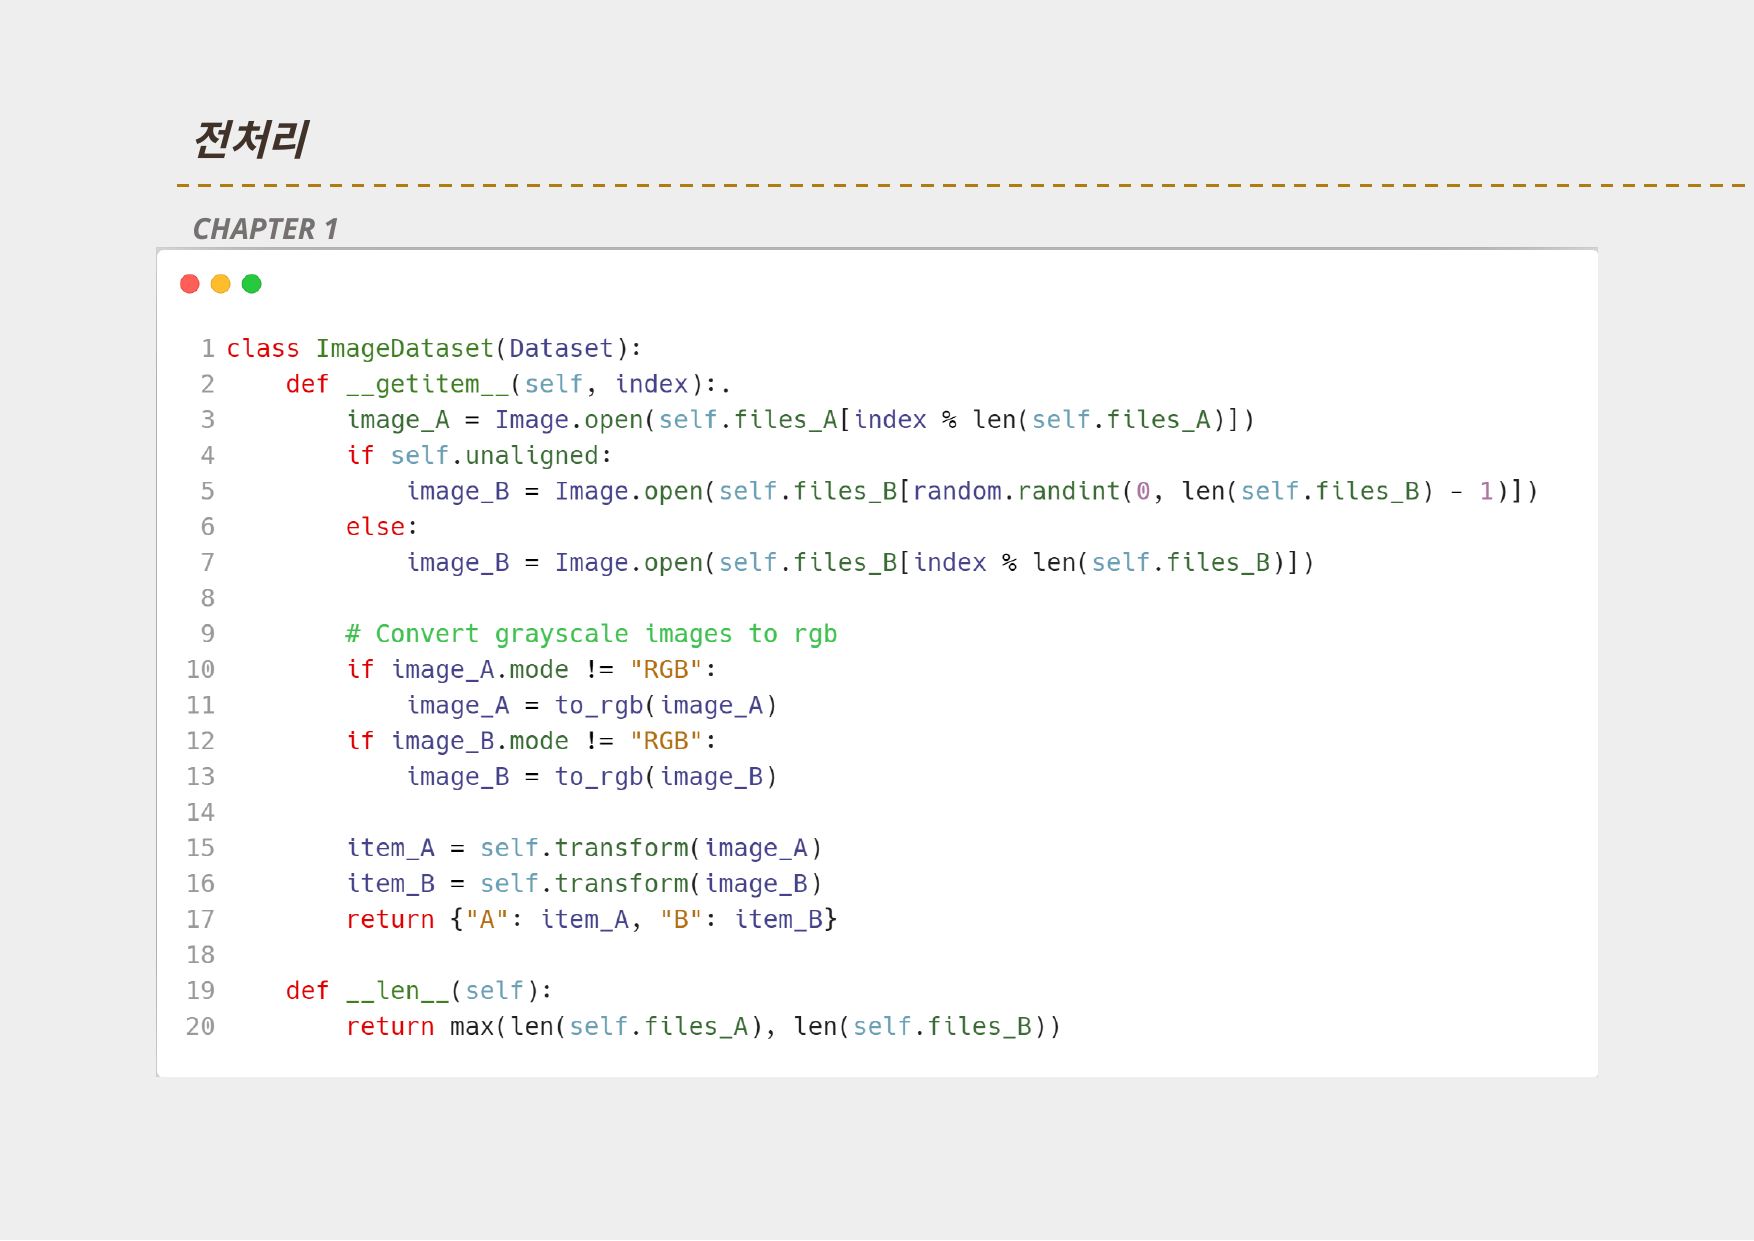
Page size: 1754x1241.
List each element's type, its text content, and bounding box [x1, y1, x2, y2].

text_box 전처리 [175, 80, 322, 171]
text_box CHAPTER 1 [177, 186, 355, 247]
picture [156, 247, 1598, 1077]
